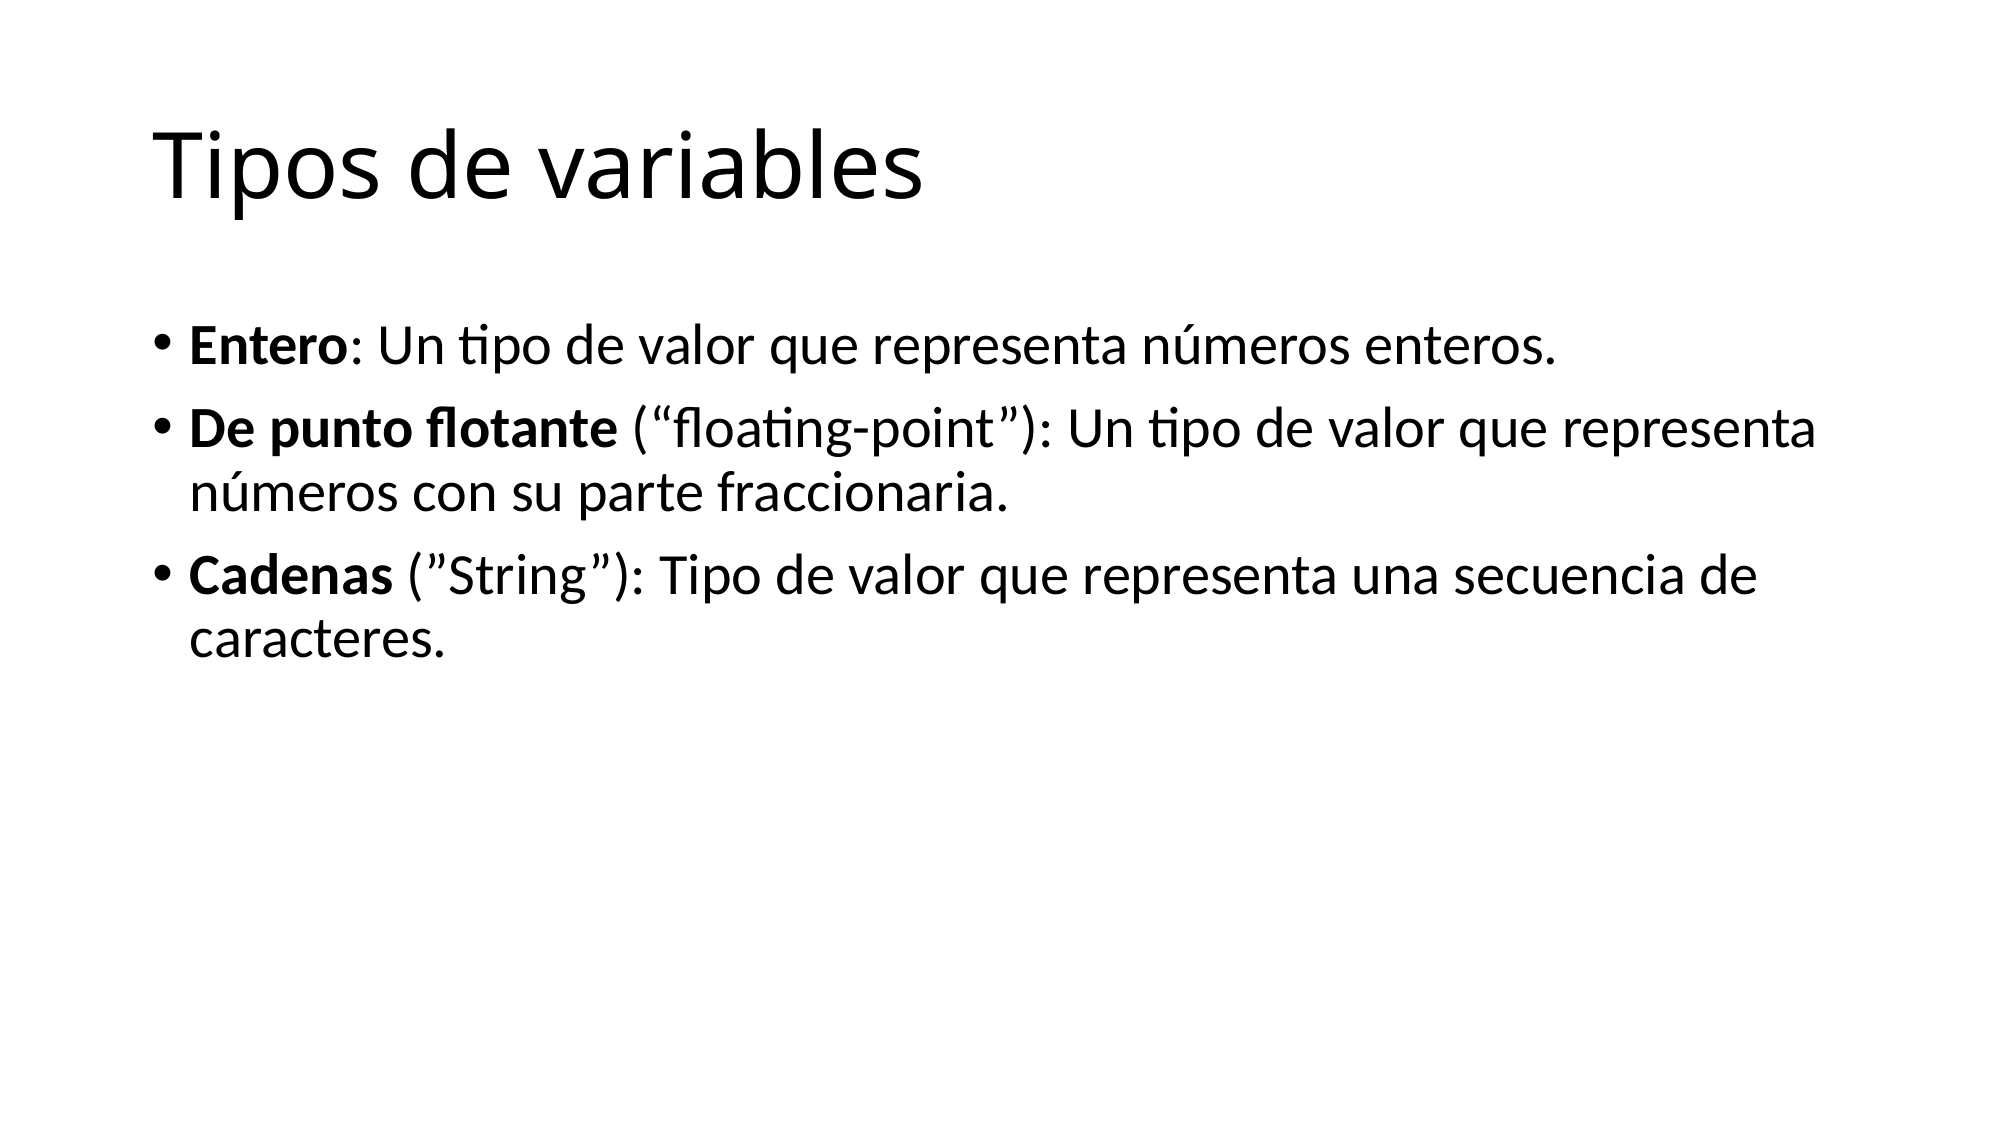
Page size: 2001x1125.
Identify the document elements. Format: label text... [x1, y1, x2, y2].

title Tipos de variables [137, 59, 1863, 278]
list Entero: Un tipo de valor que representa números enteros. De punto flotante (“floating-point”): Un tipo de valor que representa números con su parte fraccionaria. Cadenas (”String”): Tipo de valor que representa una secuencia de caracteres. [137, 306, 1863, 1021]
